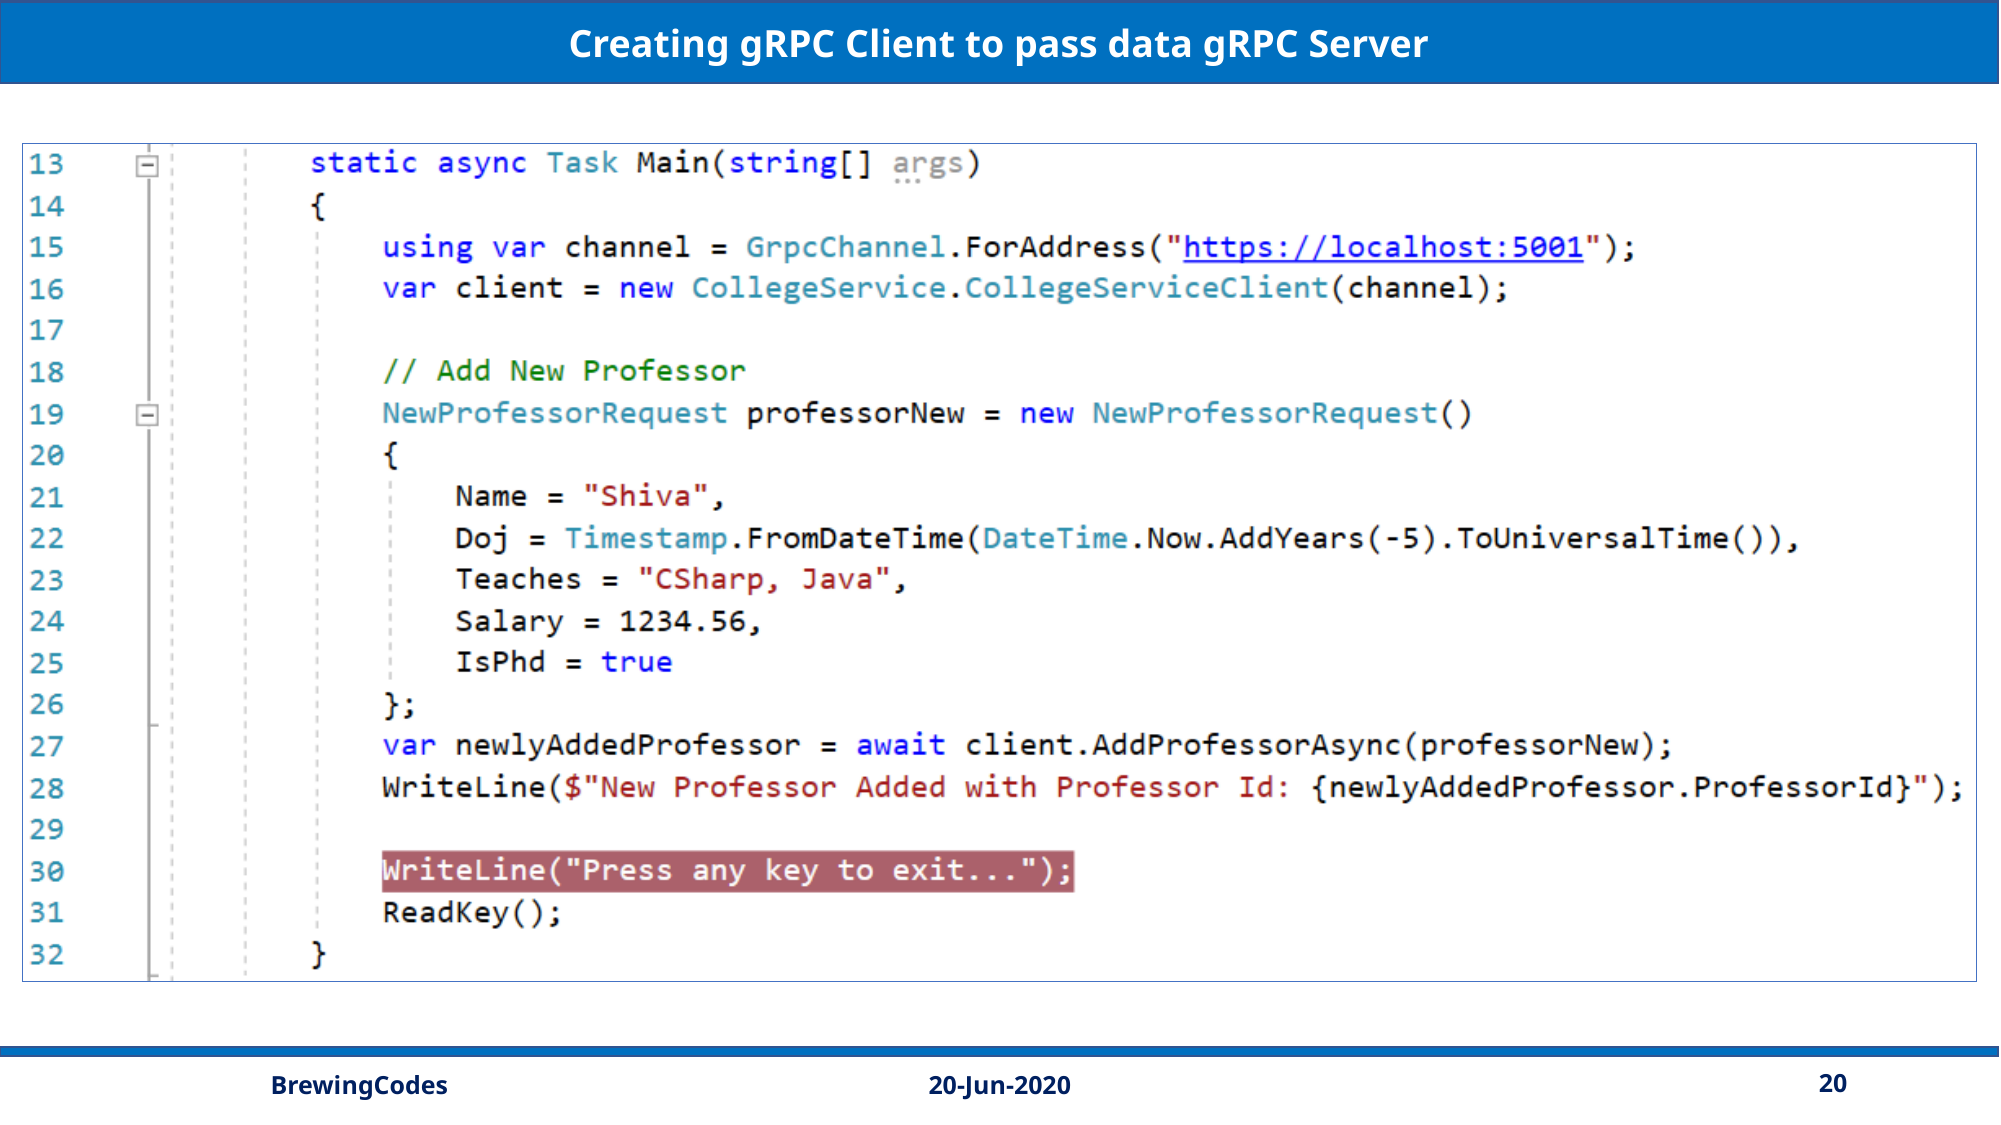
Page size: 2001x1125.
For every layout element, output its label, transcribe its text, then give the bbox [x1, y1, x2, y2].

slide_number 20 [1412, 1054, 1863, 1115]
footer 20-Jun-2020 [697, 1054, 1338, 1115]
text_box Creating gRPC Client to pass data gRPC Server [0, 0, 1999, 84]
text_box [0, 1046, 1999, 1057]
picture [22, 143, 1977, 982]
text_box BrewingCodes [21, 1054, 697, 1115]
